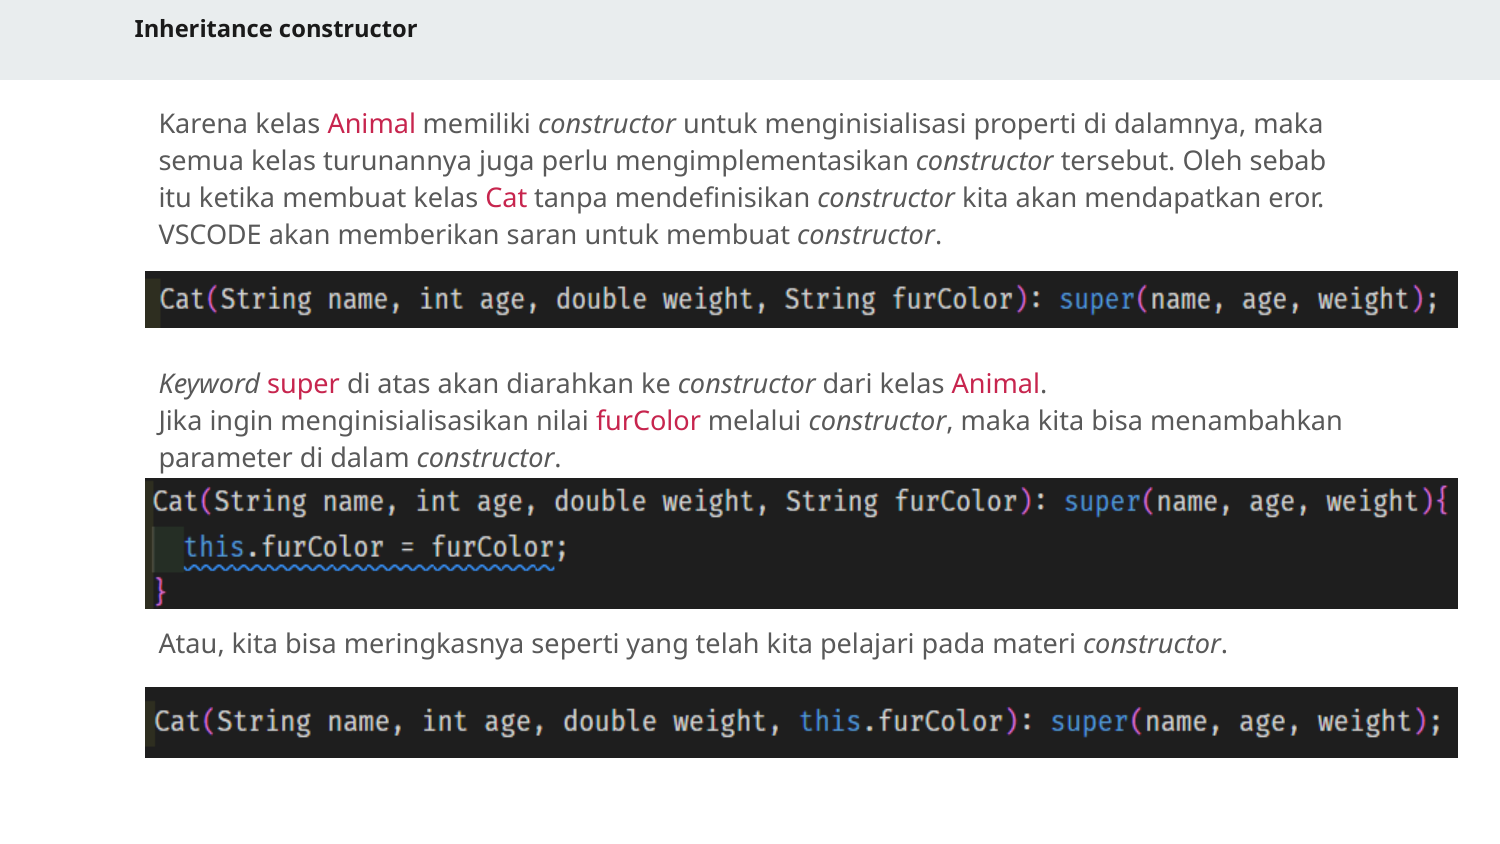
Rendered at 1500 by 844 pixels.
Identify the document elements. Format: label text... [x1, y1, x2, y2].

title Inheritance constructor [119, 0, 1381, 86]
picture [144, 270, 1458, 328]
list Karena kelas Animal memiliki constructor untuk menginisialisasi properti di dalamnya, maka semua kelas turunannya juga perlu mengimplementasikan constructor tersebut. Oleh sebab itu ketika membuat kelas Cat tanpa mendefinisikan constructor kita akan mendapatkan eror. VSCODE akan memberikan saran untuk membuat constructor. Keyword super di atas akan diarahkan ke constructor dari kelas Animal. Jika ingin menginisialisasikan nilai furColor melalui constructor, maka kita bisa menambahkan parameter di dalam constructor. Atau, kita bisa meringkasnya seperti yang telah kita pelajari pada materi constructor. [119, 86, 1381, 803]
picture [144, 478, 1458, 609]
picture [144, 686, 1458, 758]
